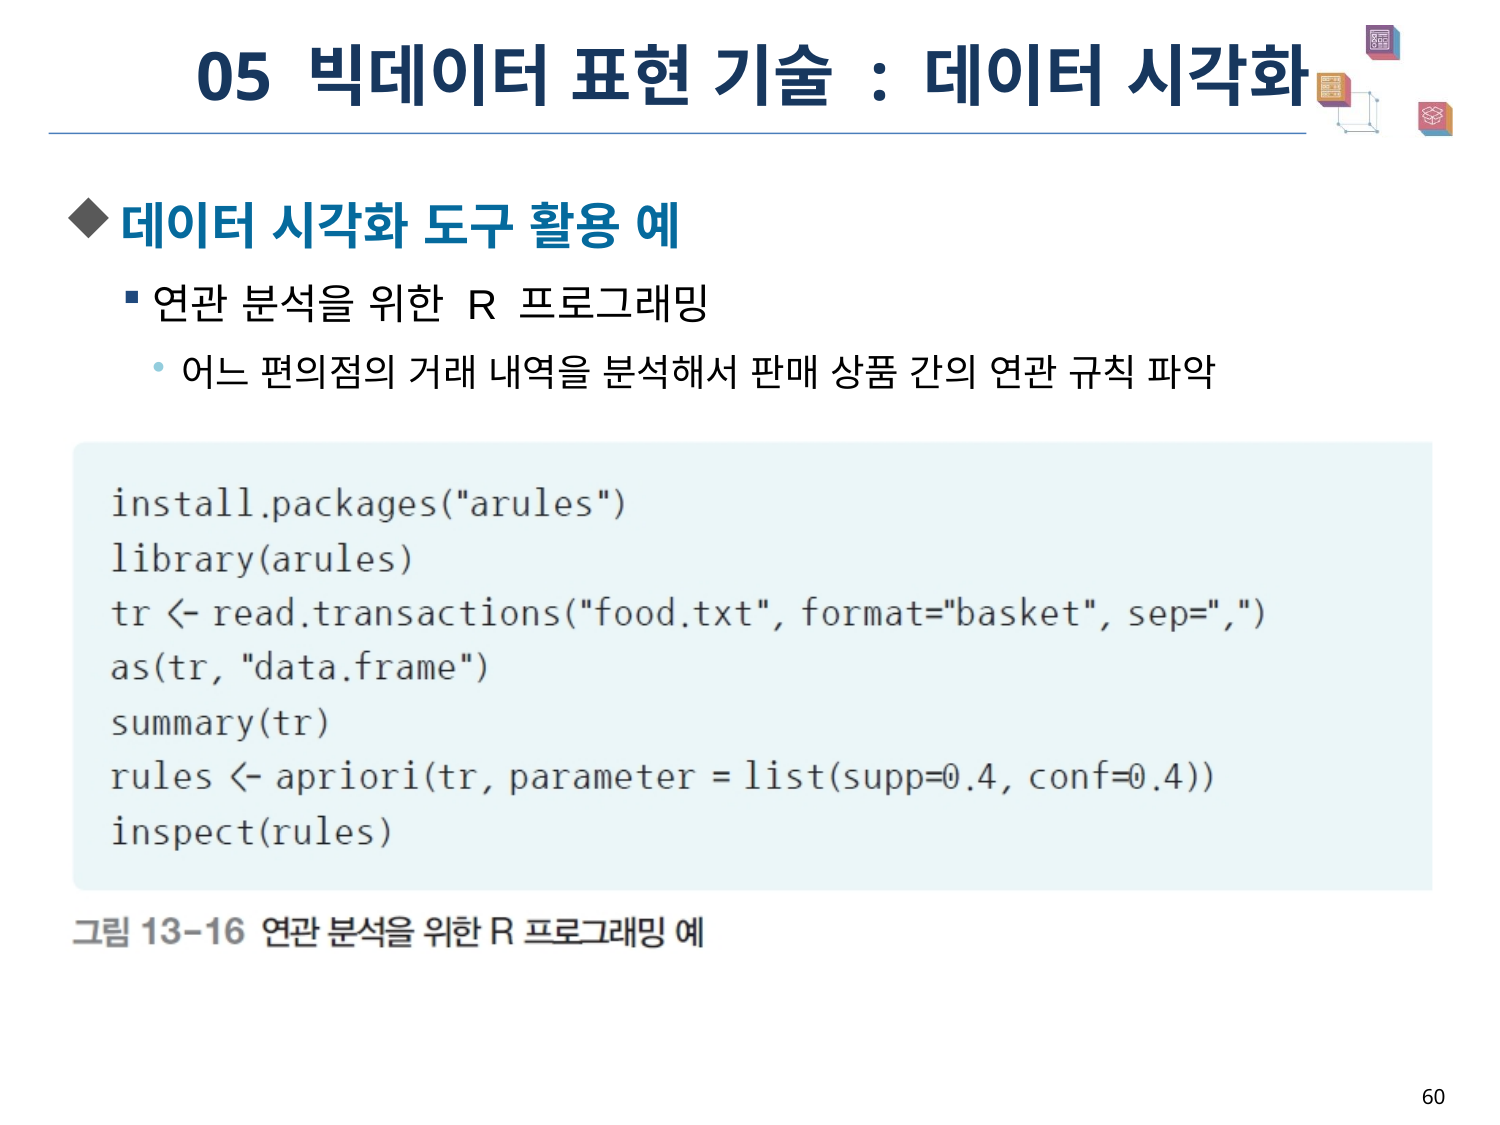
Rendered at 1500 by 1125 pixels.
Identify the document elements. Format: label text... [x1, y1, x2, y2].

title 05 빅데이터 표현 기술 : 데이터 시각화 [48, 25, 1459, 123]
picture [1316, 123, 1453, 138]
list 데이터 시각화 도구 활용 예 연관 분석을 위한 R 프로그래밍 어느 편의점의 거래 내역을 분석해서 판매 상품 간의 연관 규칙 파악 [48, 187, 1452, 1097]
picture [63, 429, 1433, 954]
